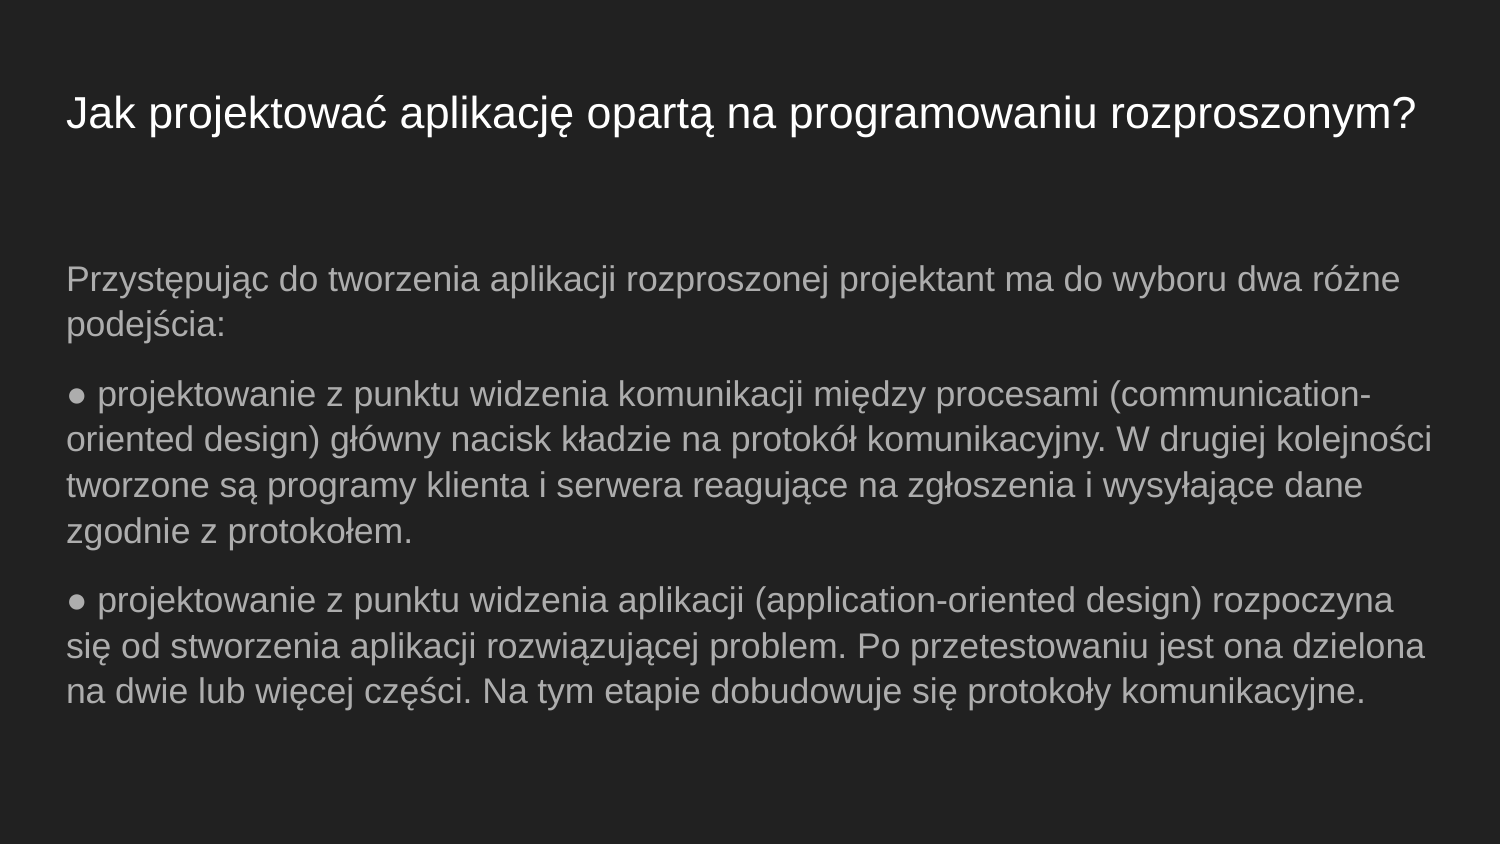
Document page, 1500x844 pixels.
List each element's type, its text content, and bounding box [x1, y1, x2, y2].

title Jak projektować aplikację opartą na programowaniu rozproszonym? [51, 72, 1449, 167]
list Przystępując do tworzenia aplikacji rozproszonej projektant ma do wyboru dwa różne podejścia: ● projektowanie z punktu widzenia komunikacji między procesami (communication-oriented design) główny nacisk kładzie na protokół komunikacyjny. W drugiej kolejności tworzone są programy klienta i serwera reagujące na zgłoszenia i wysyłające dane zgodnie z protokołem. ● projektowanie z punktu widzenia aplikacji (application-oriented design) rozpoczyna się od stworzenia aplikacji rozwiązującej problem. Po przetestowaniu jest ona dzielona na dwie lub więcej części. Na tym etapie dobudowuje się protokoły komunikacyjne. [51, 238, 1449, 750]
